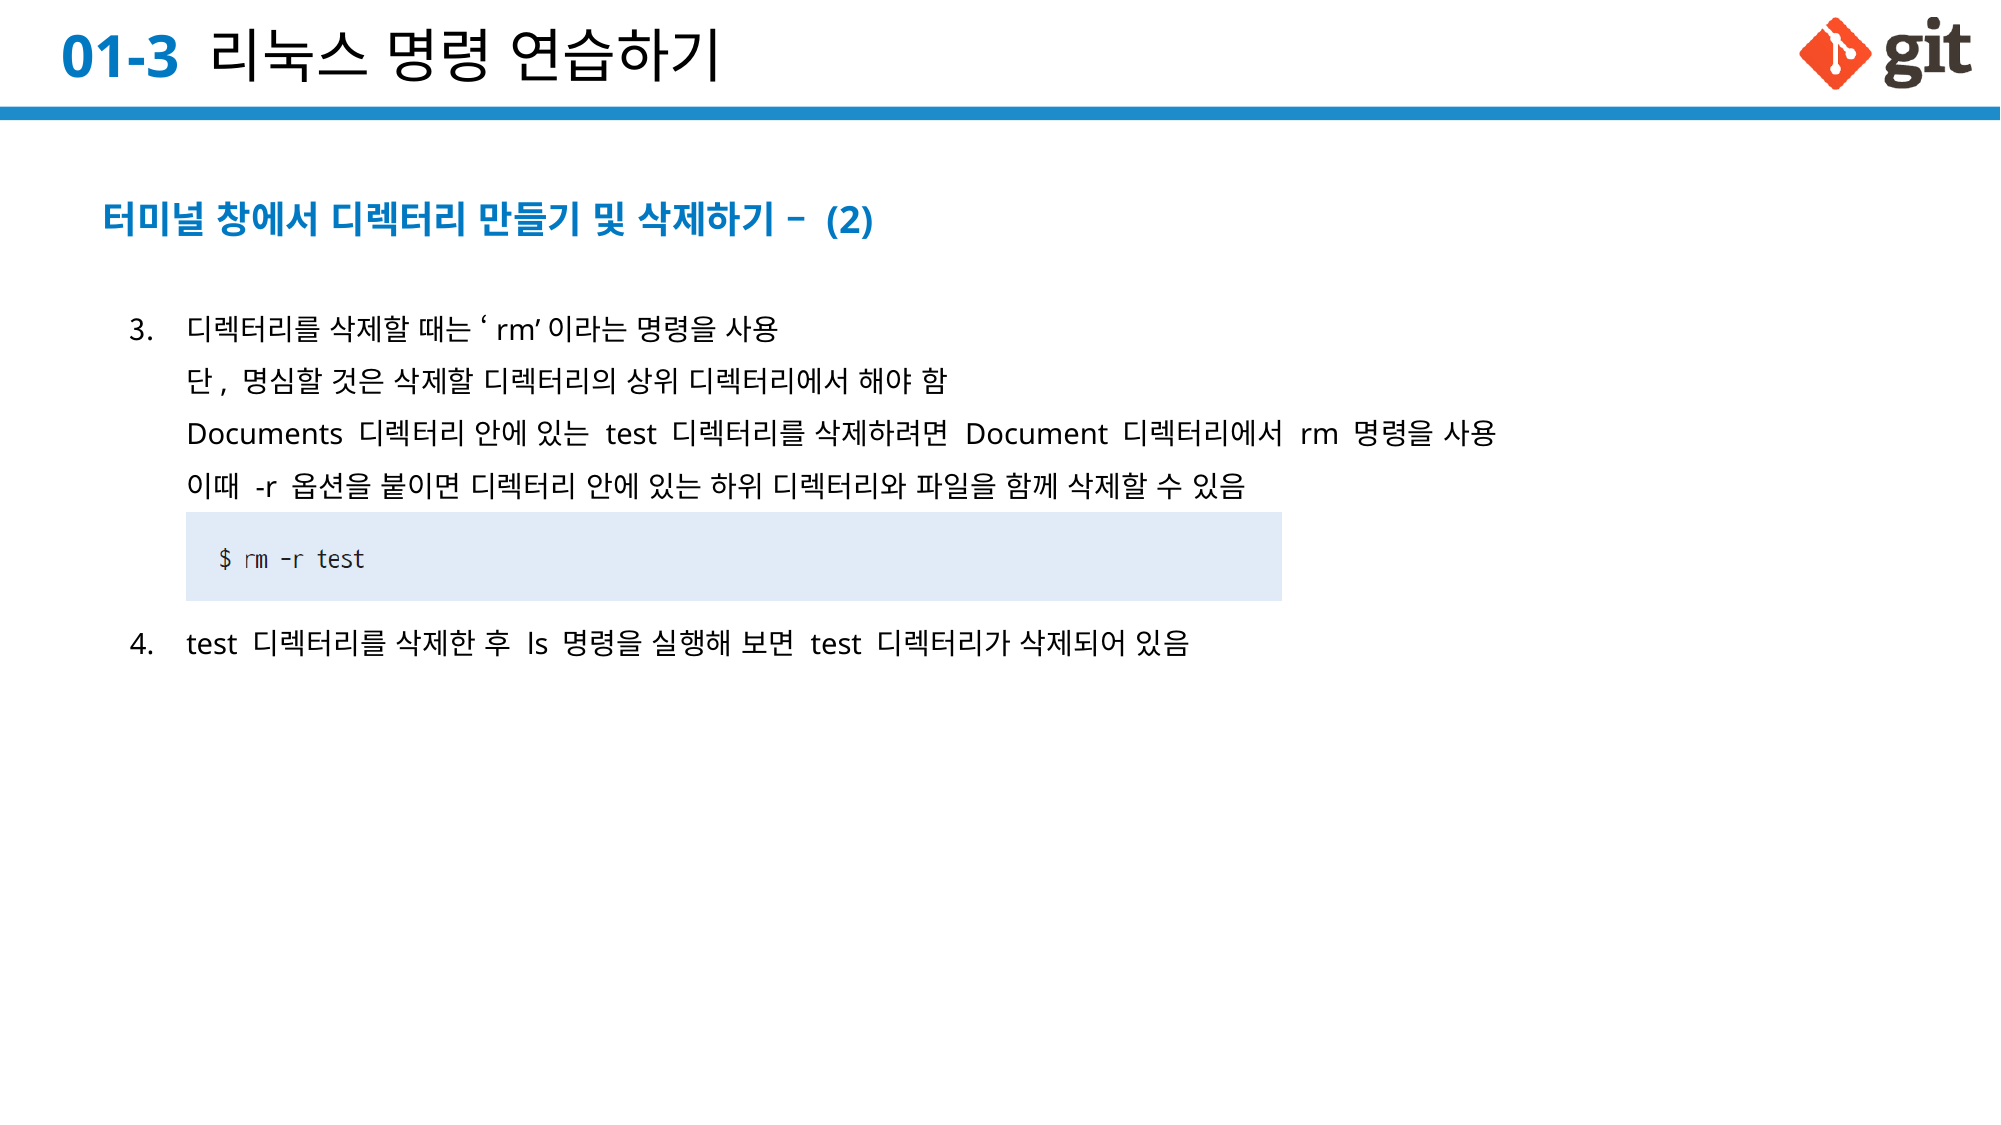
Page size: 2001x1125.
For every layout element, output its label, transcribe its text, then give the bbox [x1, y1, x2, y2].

picture [1799, 17, 1972, 90]
text_box 터미널 창에서 디렉터리 만들기 및 삭제하기 – (2) [87, 188, 953, 249]
title 01-3 리눅스 명령 연습하기 [46, 13, 1772, 104]
text_box 디렉터리를 삭제할 때는 ‘rm’이라는 명령을 사용 단, 명심할 것은 삭제할 디렉터리의 상위 디렉터리에서 해야 함 Documents 디렉터리 안에 있는 test 디렉터리를 삭제하려면 Document 디렉터리에서 rm 명령을 사용 이때 -r 옵션을 붙이면 디렉터리 안에 있는 하위 디렉터리와 파일을 함께 삭제할 수 있음 test 디렉터리를 삭제한 후 ls 명령을 실행해 보면 test 디렉터리가 삭제되어 있음 [115, 286, 1567, 668]
picture [181, 506, 1287, 605]
